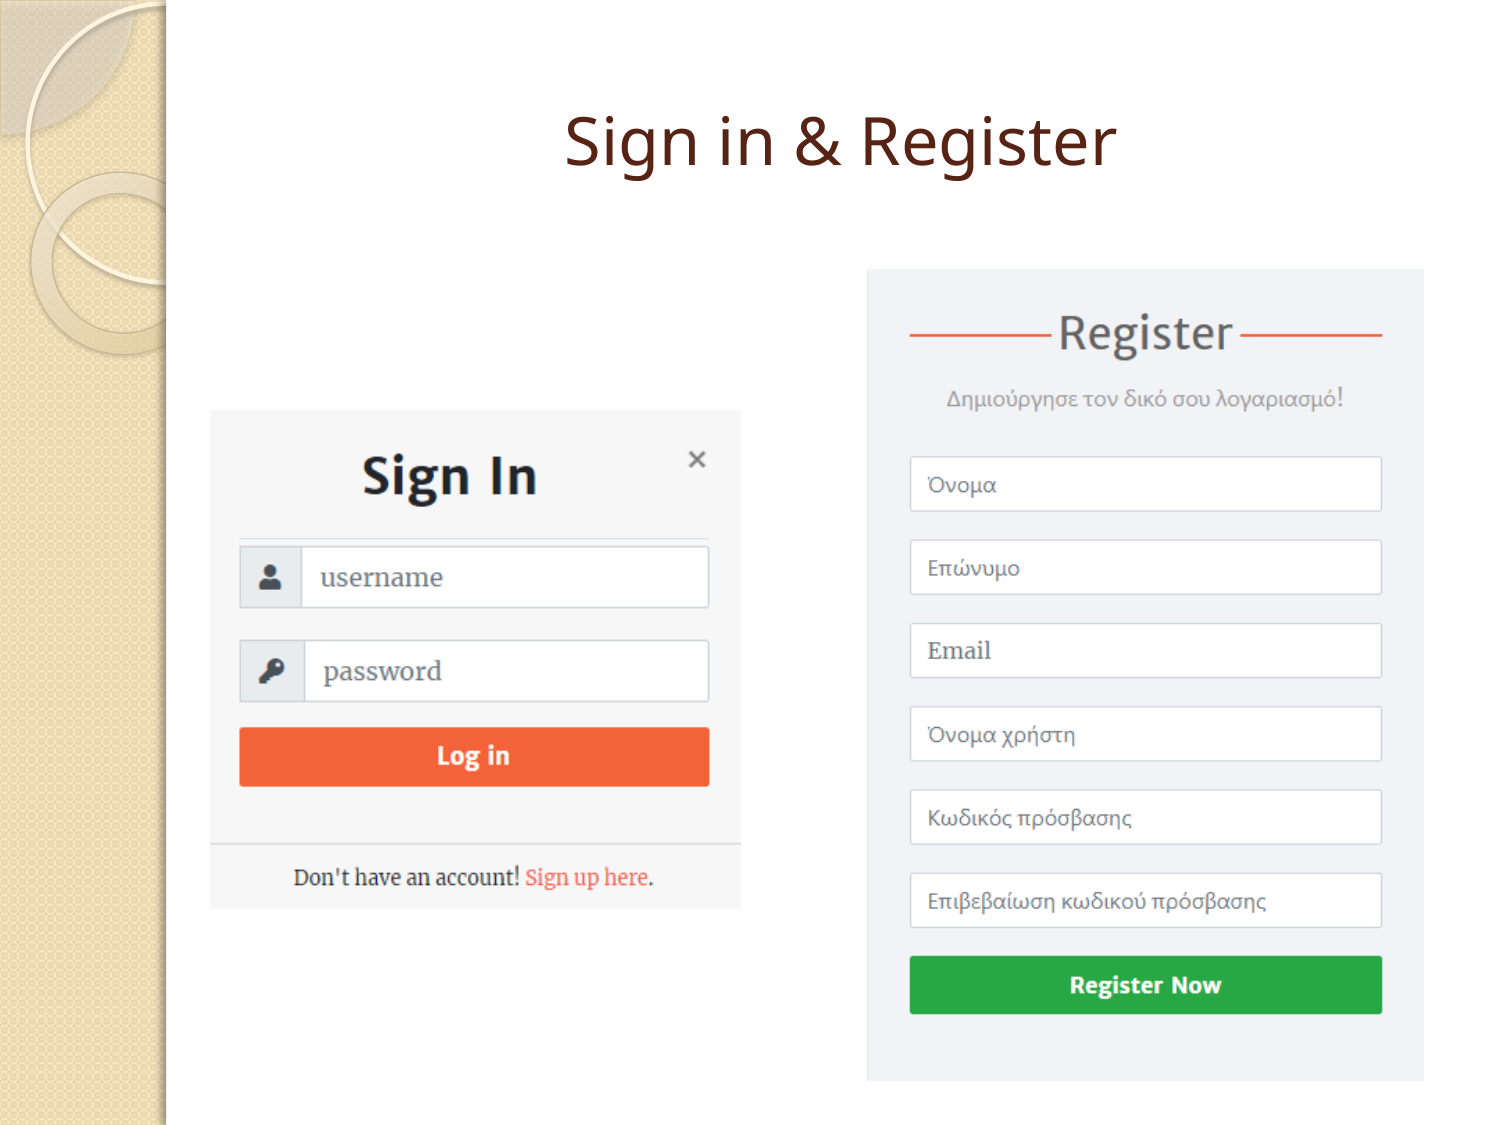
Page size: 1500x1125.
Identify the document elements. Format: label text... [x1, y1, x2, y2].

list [210, 409, 741, 909]
title Sign in & Register [235, 45, 1466, 233]
picture [866, 269, 1424, 1082]
